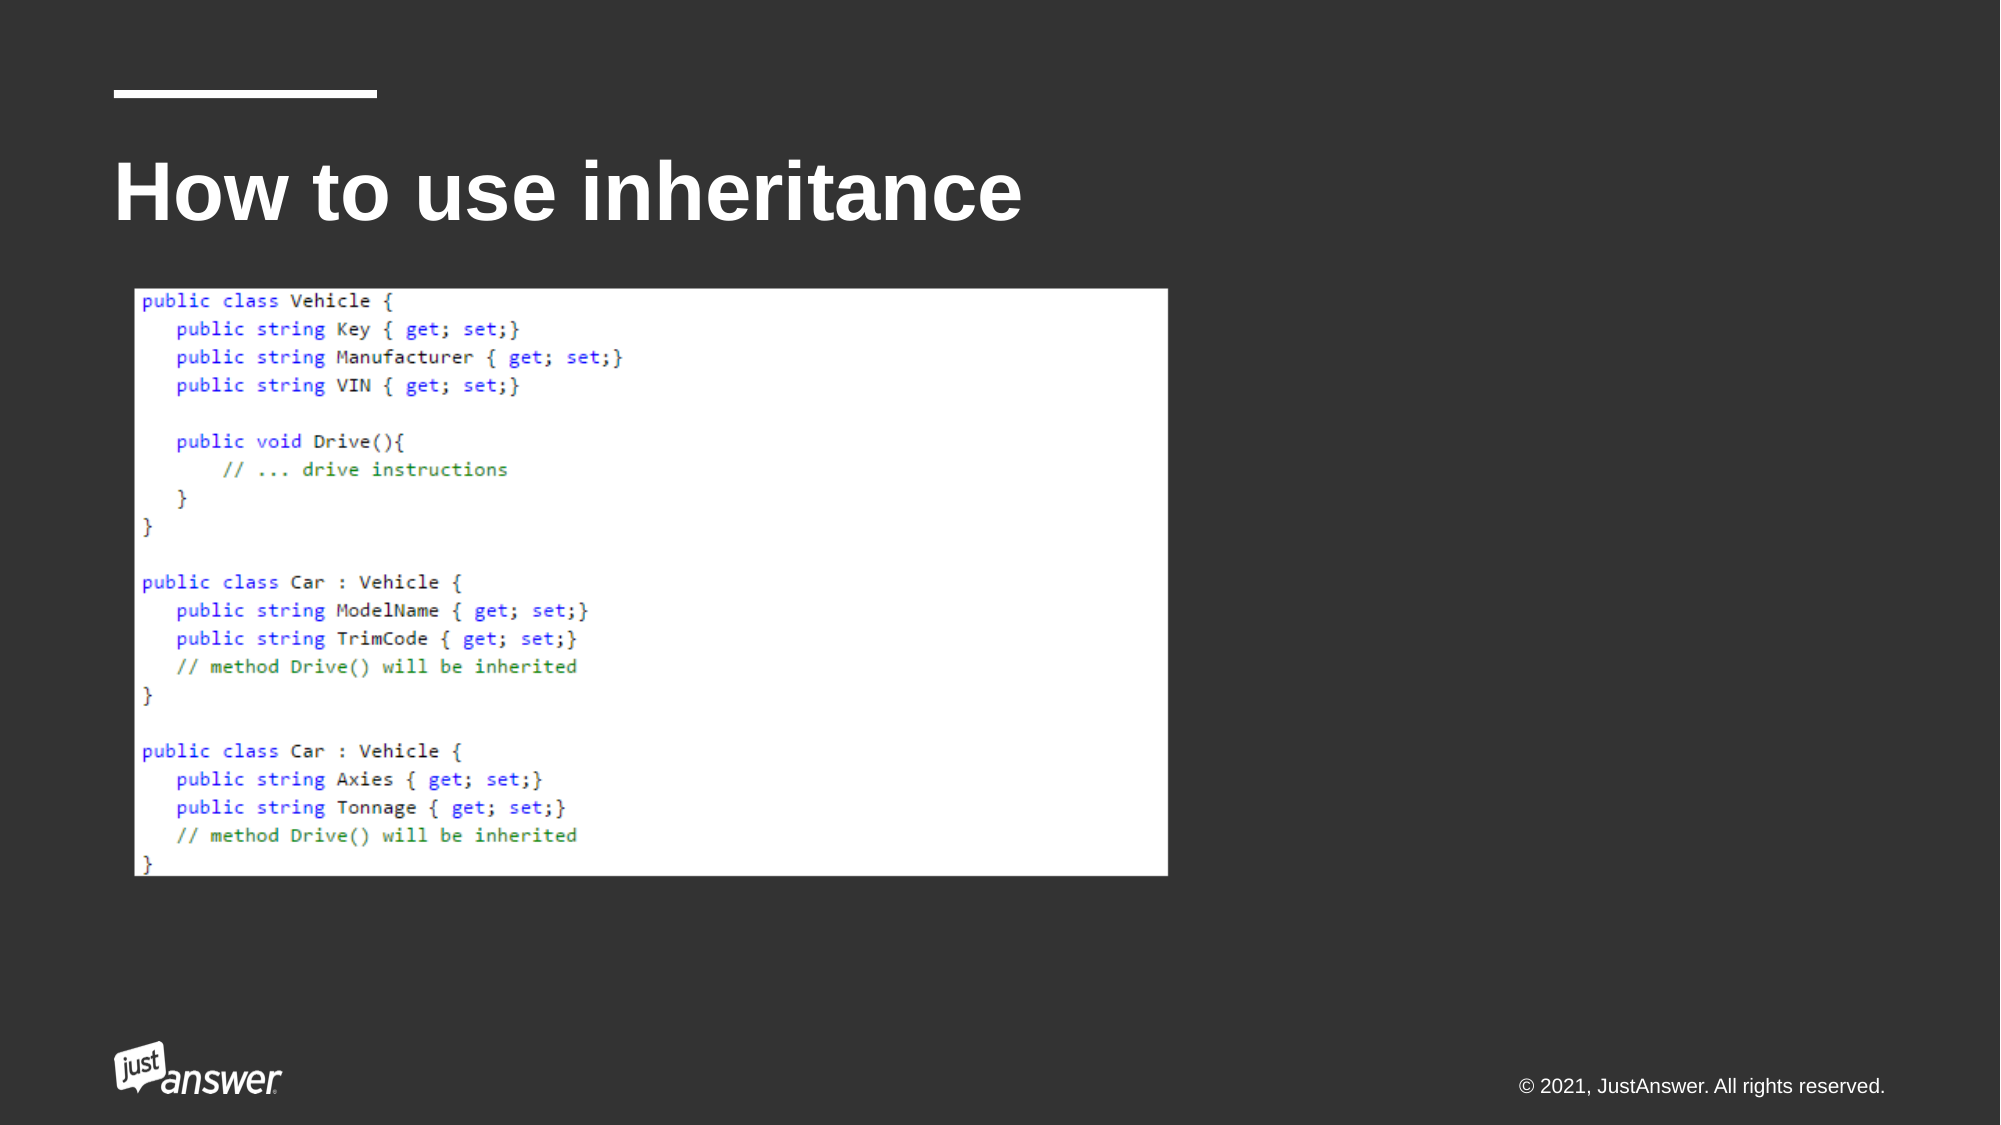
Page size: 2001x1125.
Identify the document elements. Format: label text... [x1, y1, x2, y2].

picture [114, 1041, 283, 1094]
title How to use inheritance [114, 148, 1886, 267]
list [133, 287, 1170, 878]
